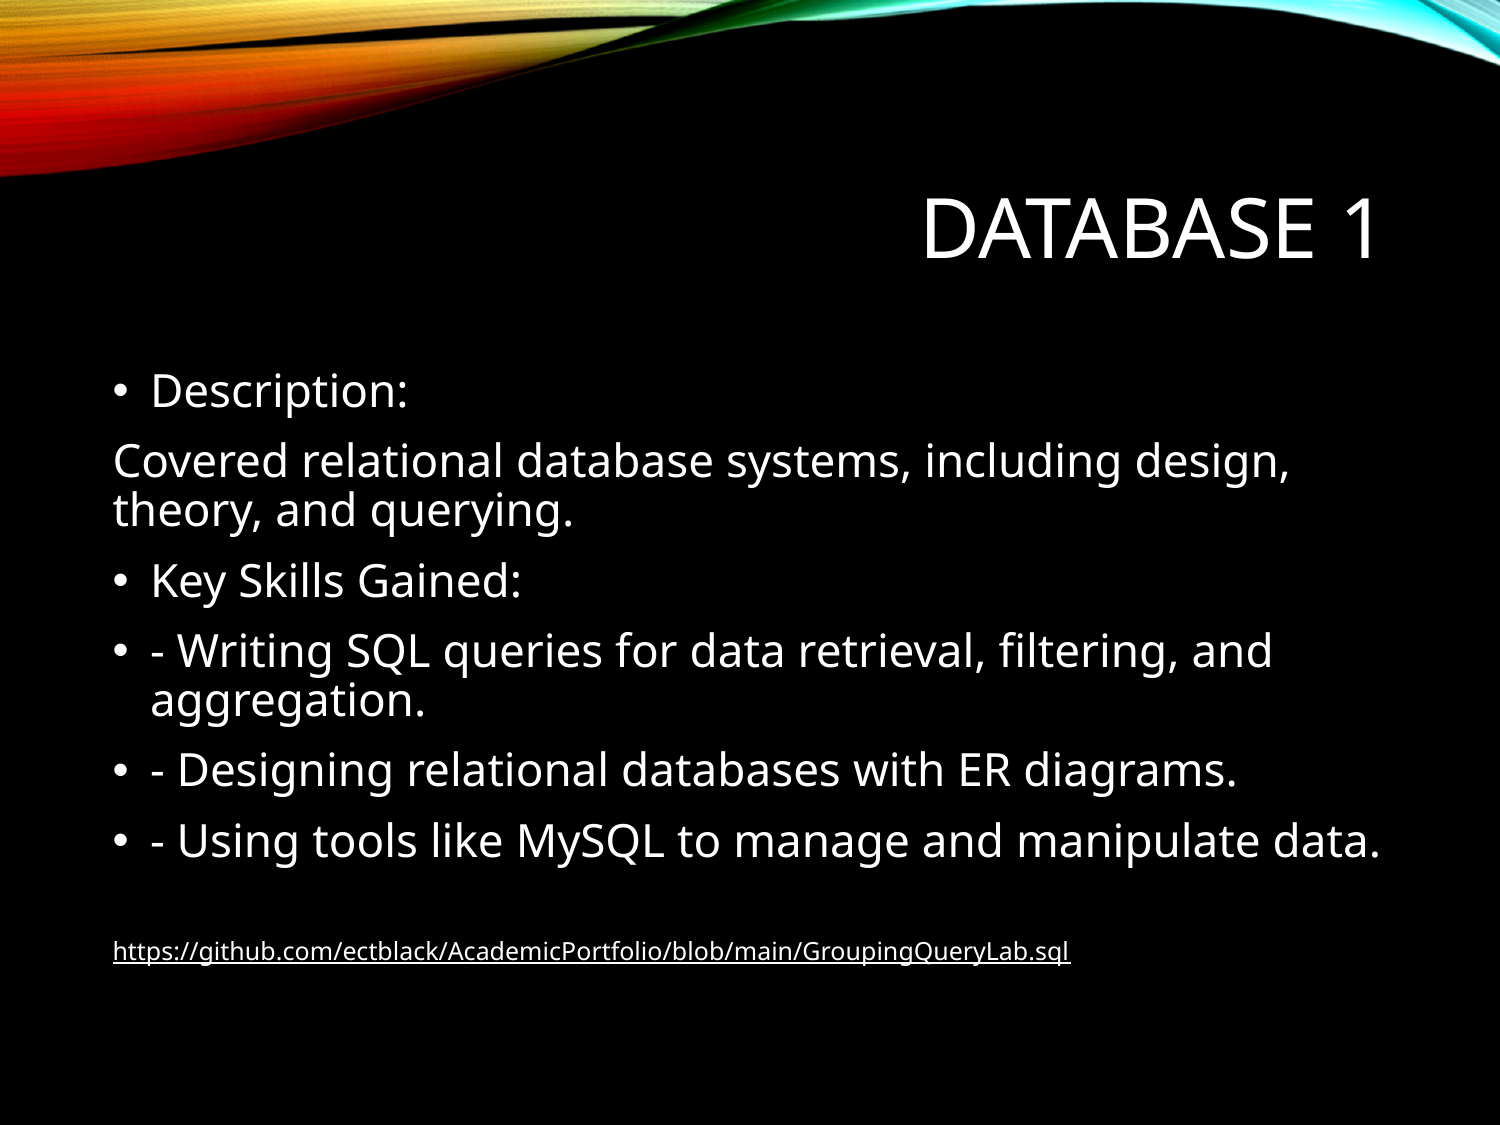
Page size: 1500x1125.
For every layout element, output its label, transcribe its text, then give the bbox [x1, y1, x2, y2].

list Description: Covered relational database systems, including design, theory, and querying. Key Skills Gained: - Writing SQL queries for data retrieval, filtering, and aggregation. - Designing relational databases with ER diagrams. - Using tools like MySQL to manage and manipulate data. https://github.com/ectblack/AcademicPortfolio/blob/main/GroupingQueryLab.sql [97, 360, 1403, 1028]
picture [0, 0, 1500, 178]
title Database 1 [356, 125, 1403, 338]
